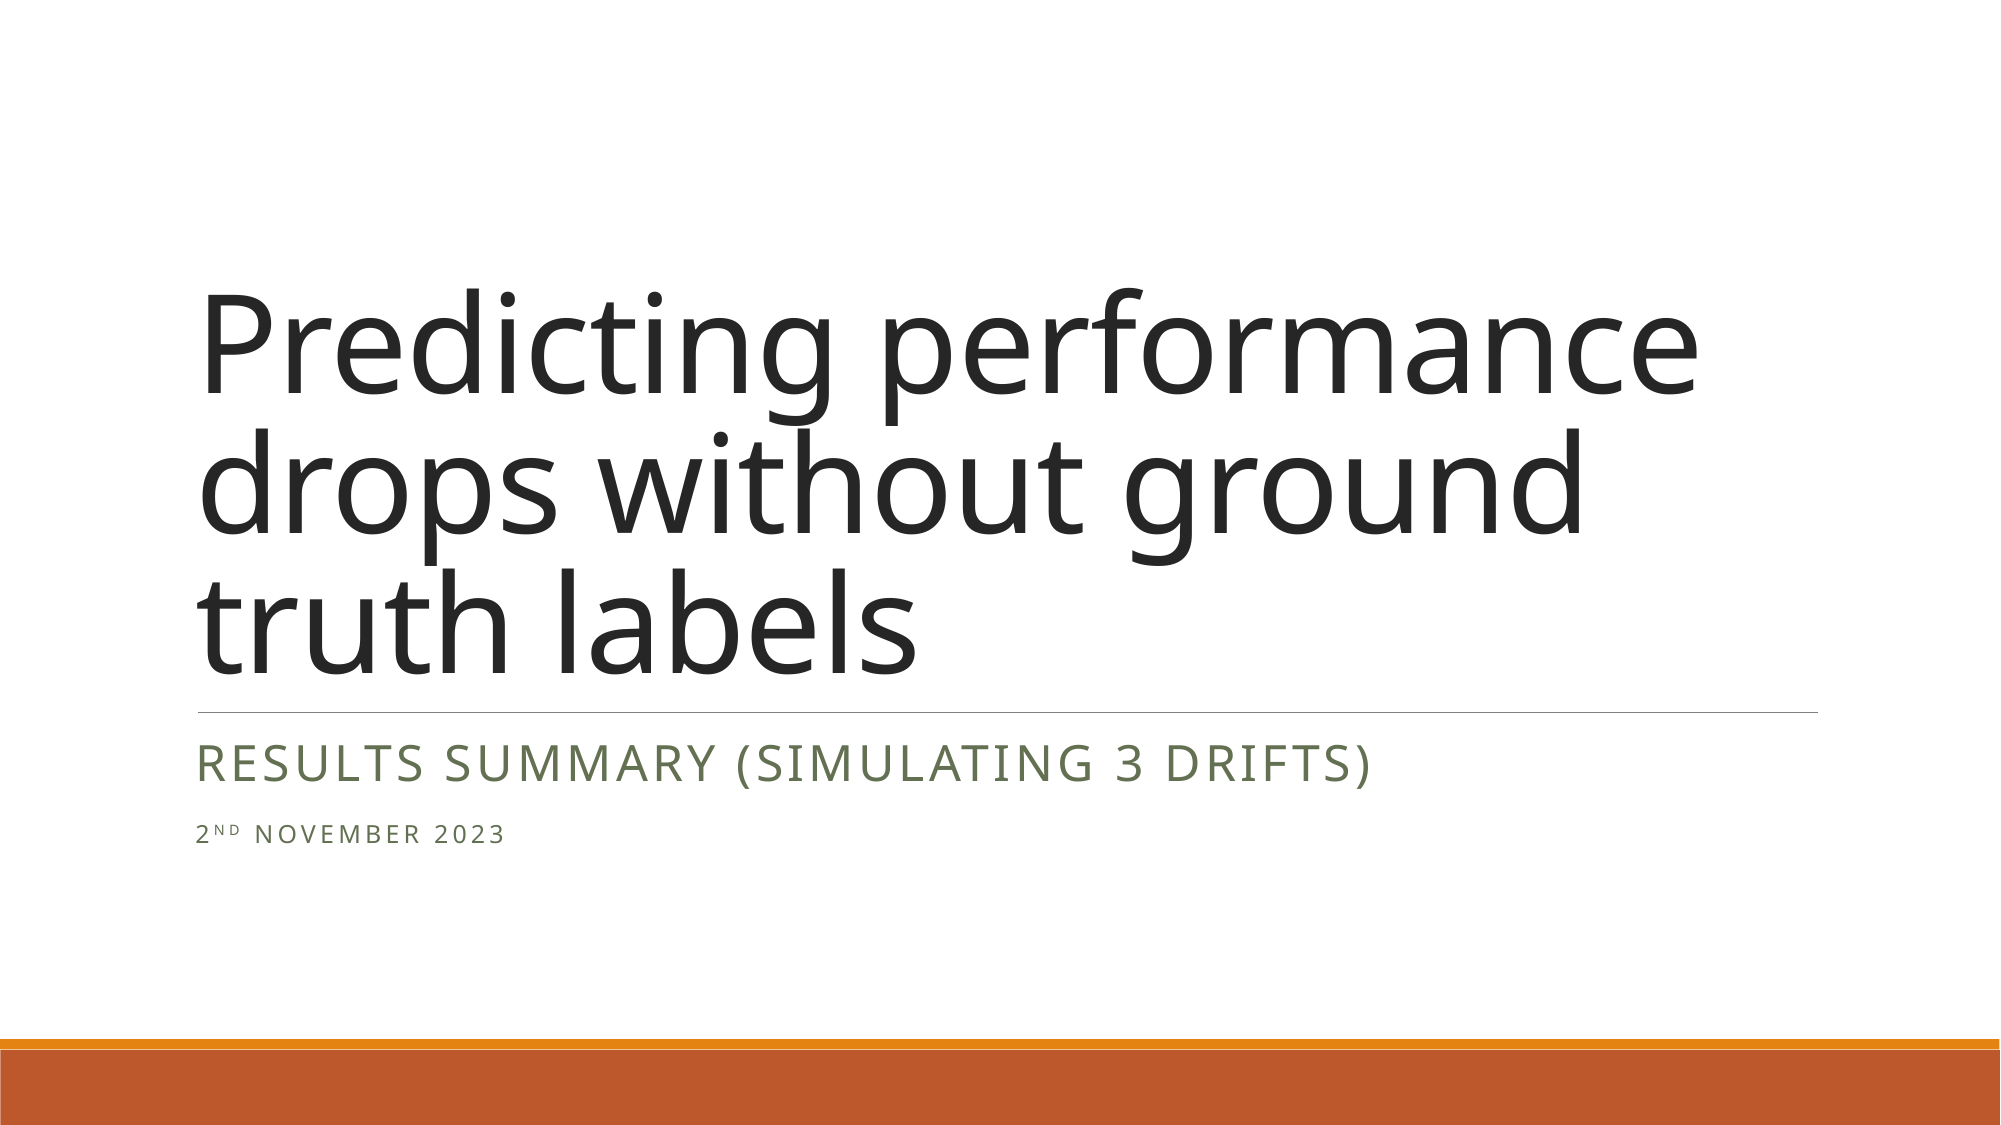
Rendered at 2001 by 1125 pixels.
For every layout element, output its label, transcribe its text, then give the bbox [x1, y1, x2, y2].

title Predicting performance drops without ground truth labels [180, 124, 1830, 710]
subtitle Results summary (simulating 3 drifts) 2nd NOVEMBER 2023 [180, 730, 1831, 919]
